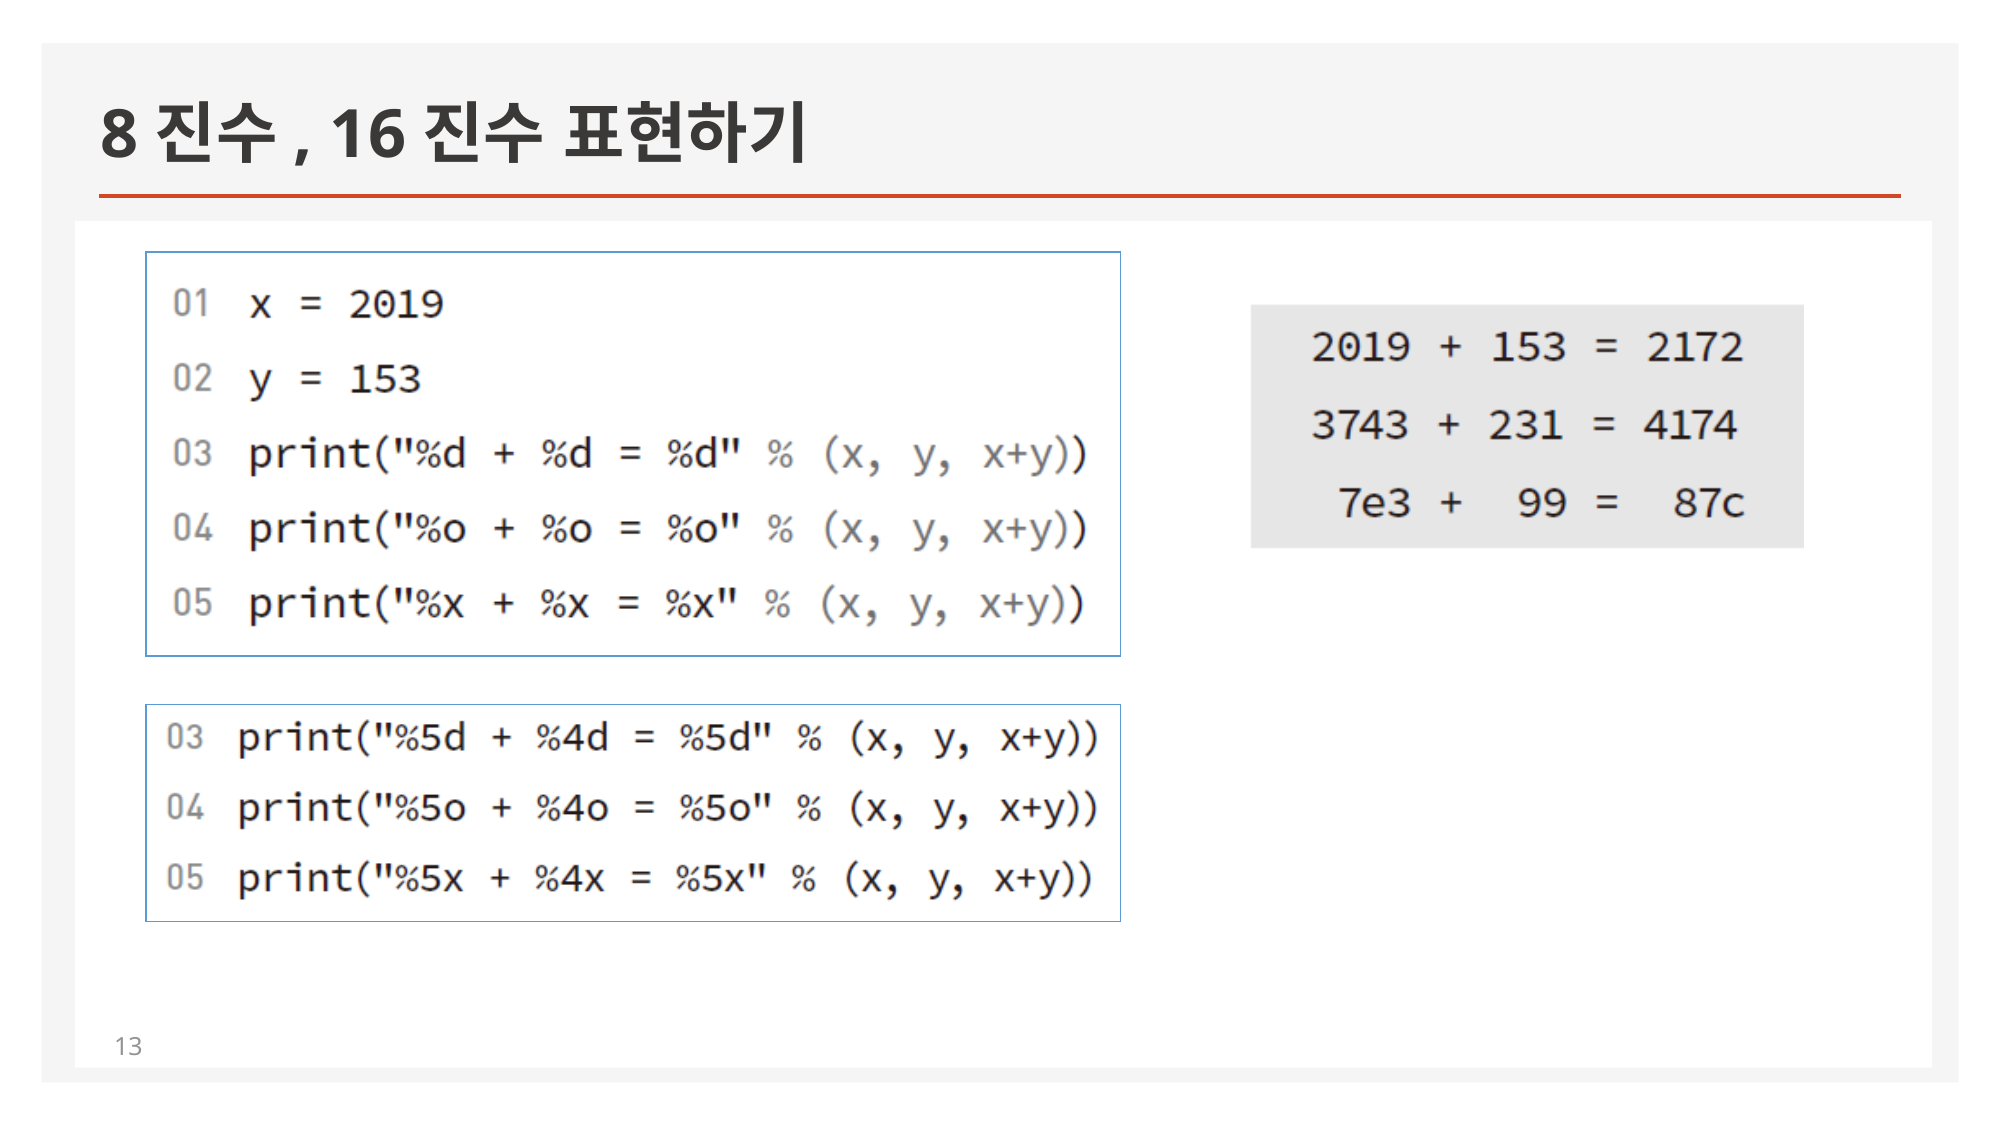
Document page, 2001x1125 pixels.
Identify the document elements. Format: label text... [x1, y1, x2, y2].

picture [146, 252, 1120, 656]
slide_number 13 [99, 1017, 637, 1078]
picture [146, 705, 1120, 921]
picture [1235, 287, 1804, 563]
title 8진수, 16진수 표현하기 [85, 73, 1465, 179]
